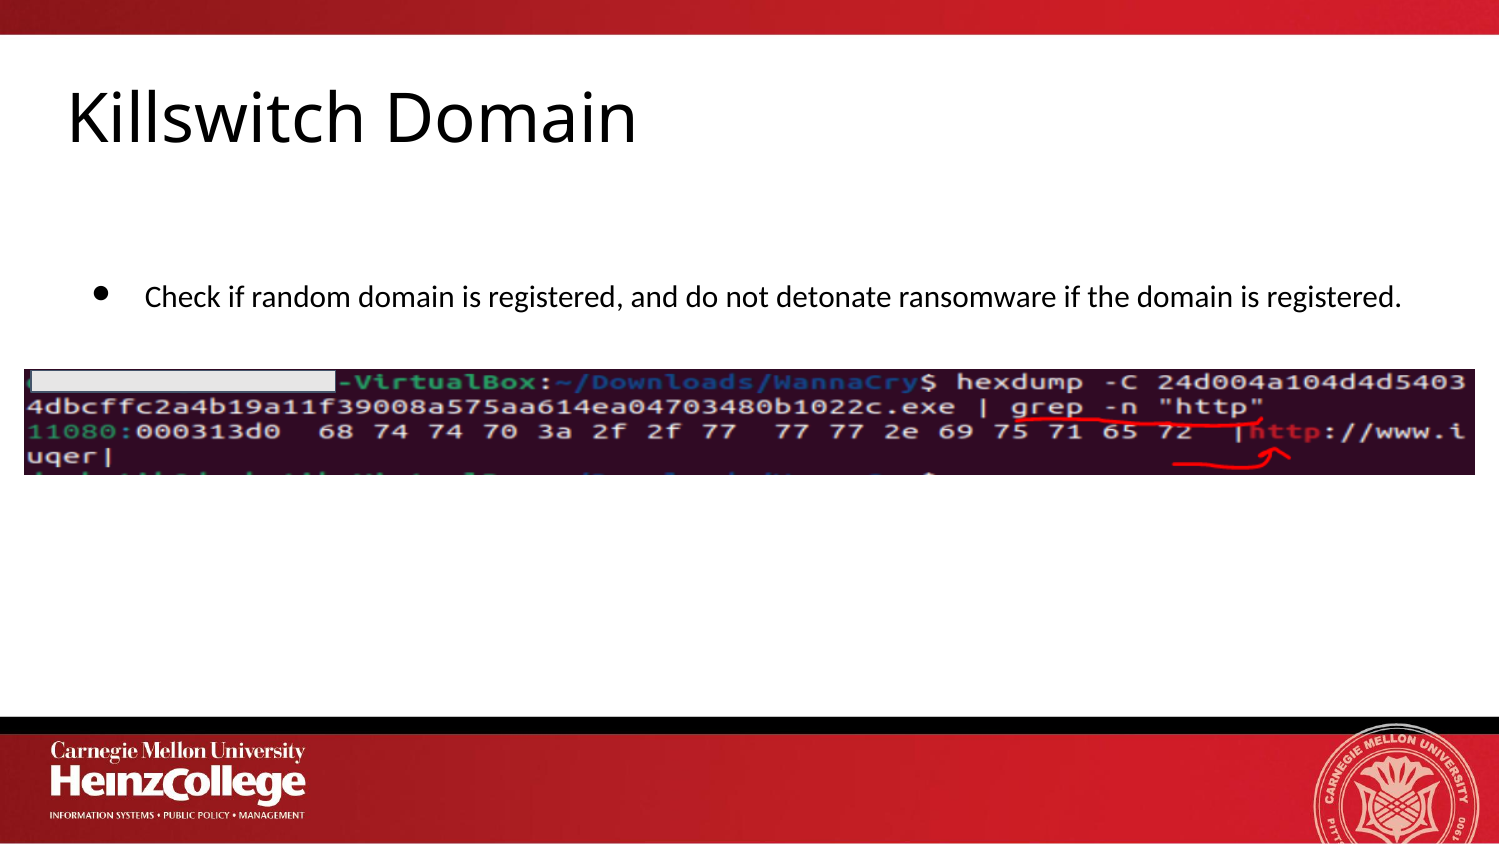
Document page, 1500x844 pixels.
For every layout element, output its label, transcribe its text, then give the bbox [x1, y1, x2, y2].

text_box Check if random domain is registered, and do not detonate ransomware if the domain is registered. [54, 261, 1446, 329]
picture [0, 0, 1499, 844]
title Killswitch Domain [54, 38, 1349, 202]
